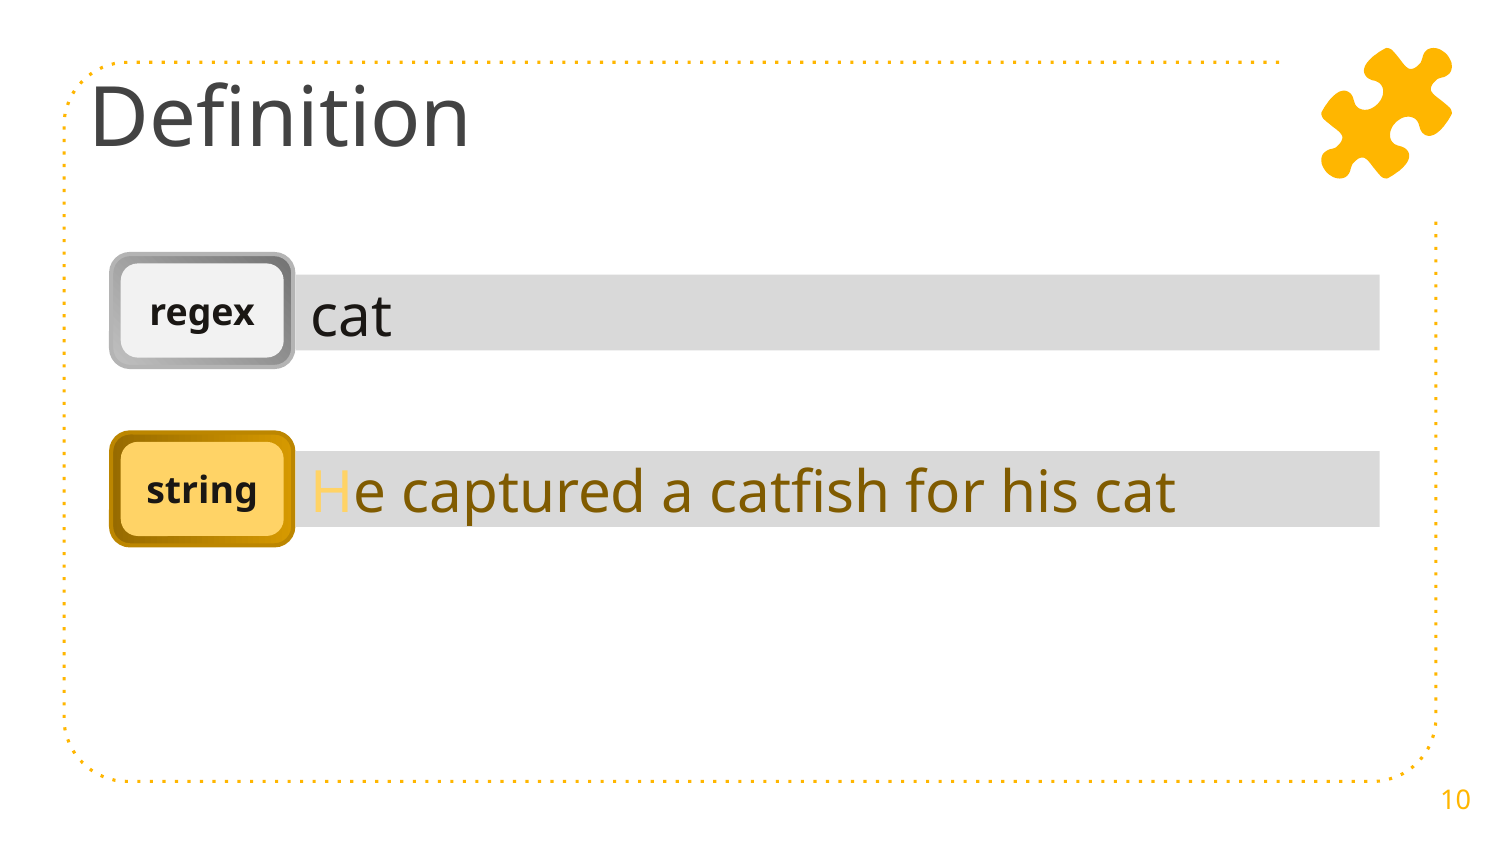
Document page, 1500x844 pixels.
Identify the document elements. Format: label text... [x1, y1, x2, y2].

text_box [108, 251, 296, 370]
text_box [1321, 47, 1452, 179]
text_box He captured a catfish for his cat [294, 449, 1382, 529]
text_box cat [294, 273, 1382, 353]
slide_number 10 [1411, 753, 1500, 844]
text_box string [120, 441, 284, 537]
text_box regex [120, 263, 284, 358]
title Definition [73, 48, 1200, 189]
text_box [108, 430, 296, 548]
